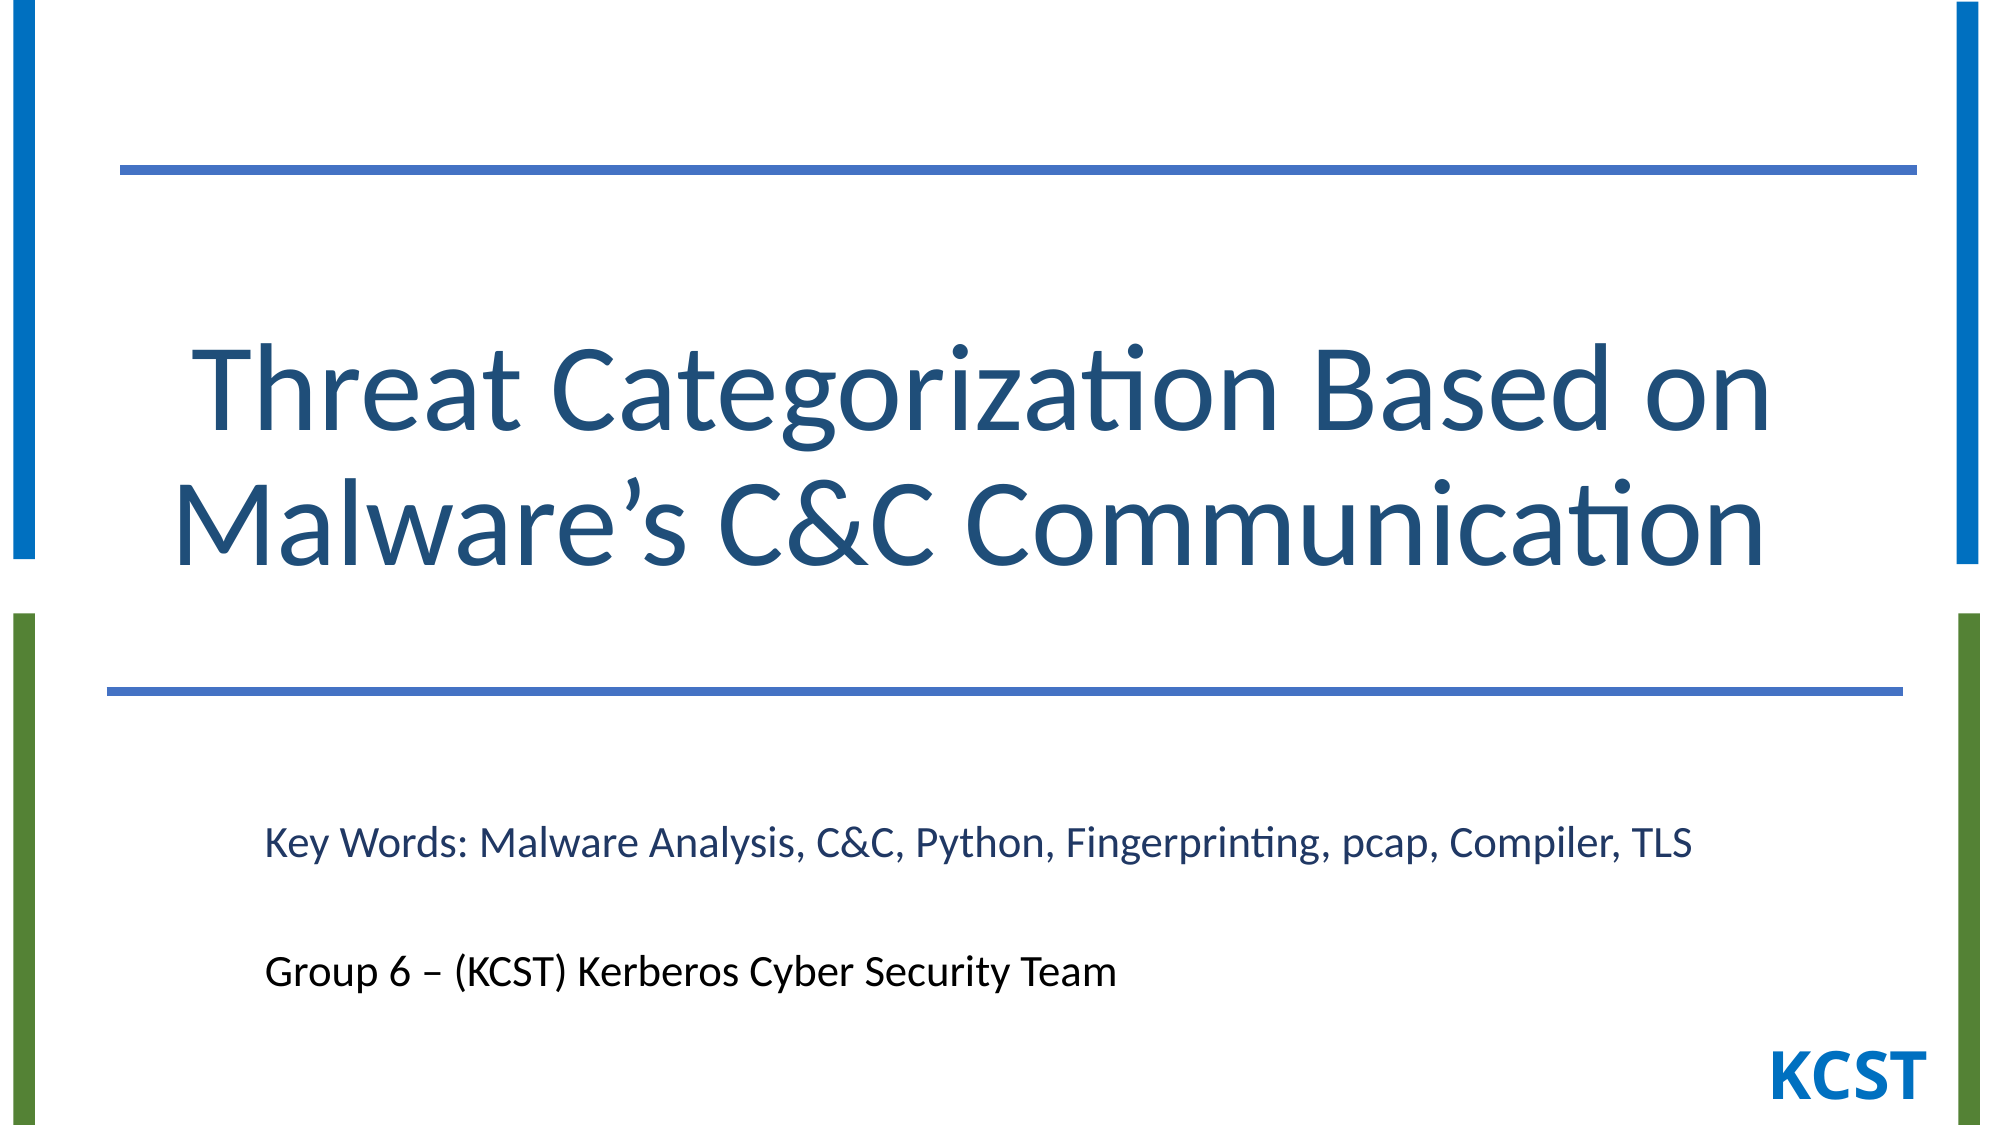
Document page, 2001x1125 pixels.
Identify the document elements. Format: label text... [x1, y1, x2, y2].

title Threat Categorization Based on Malware’s C&C Communication [113, 266, 1855, 600]
text_box [12, 612, 36, 1125]
text_box [1957, 612, 1981, 1125]
text_box [12, 0, 36, 560]
text_box [1956, 1, 1979, 565]
subtitle Key Words: Malware Analysis, C&C, Python, Fingerprinting, pcap, Compiler, TLS Group 6 – (KCST) Kerberos Cyber Security Team [249, 741, 1870, 1007]
text_box KCST [1752, 1025, 1944, 1121]
